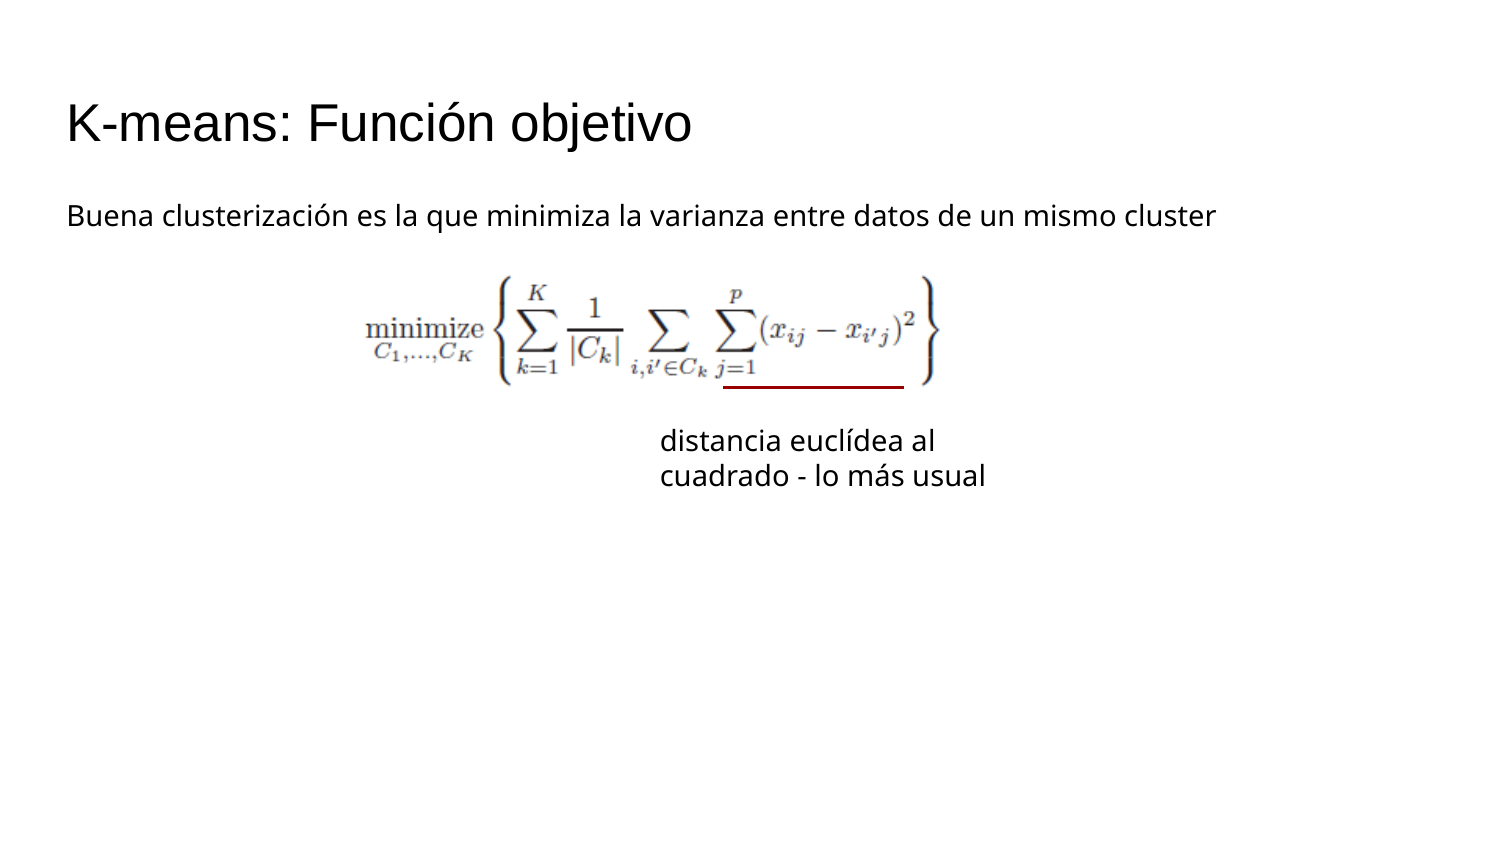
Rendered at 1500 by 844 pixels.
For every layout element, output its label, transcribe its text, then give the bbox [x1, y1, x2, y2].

picture [356, 263, 943, 397]
text_box Buena clusterización es la que minimiza la varianza entre datos de un mismo cluster [51, 182, 1321, 457]
text_box distancia euclídea al cuadrado - lo más usual [644, 407, 1029, 508]
title K-means: Función objetivo [51, 72, 1449, 167]
